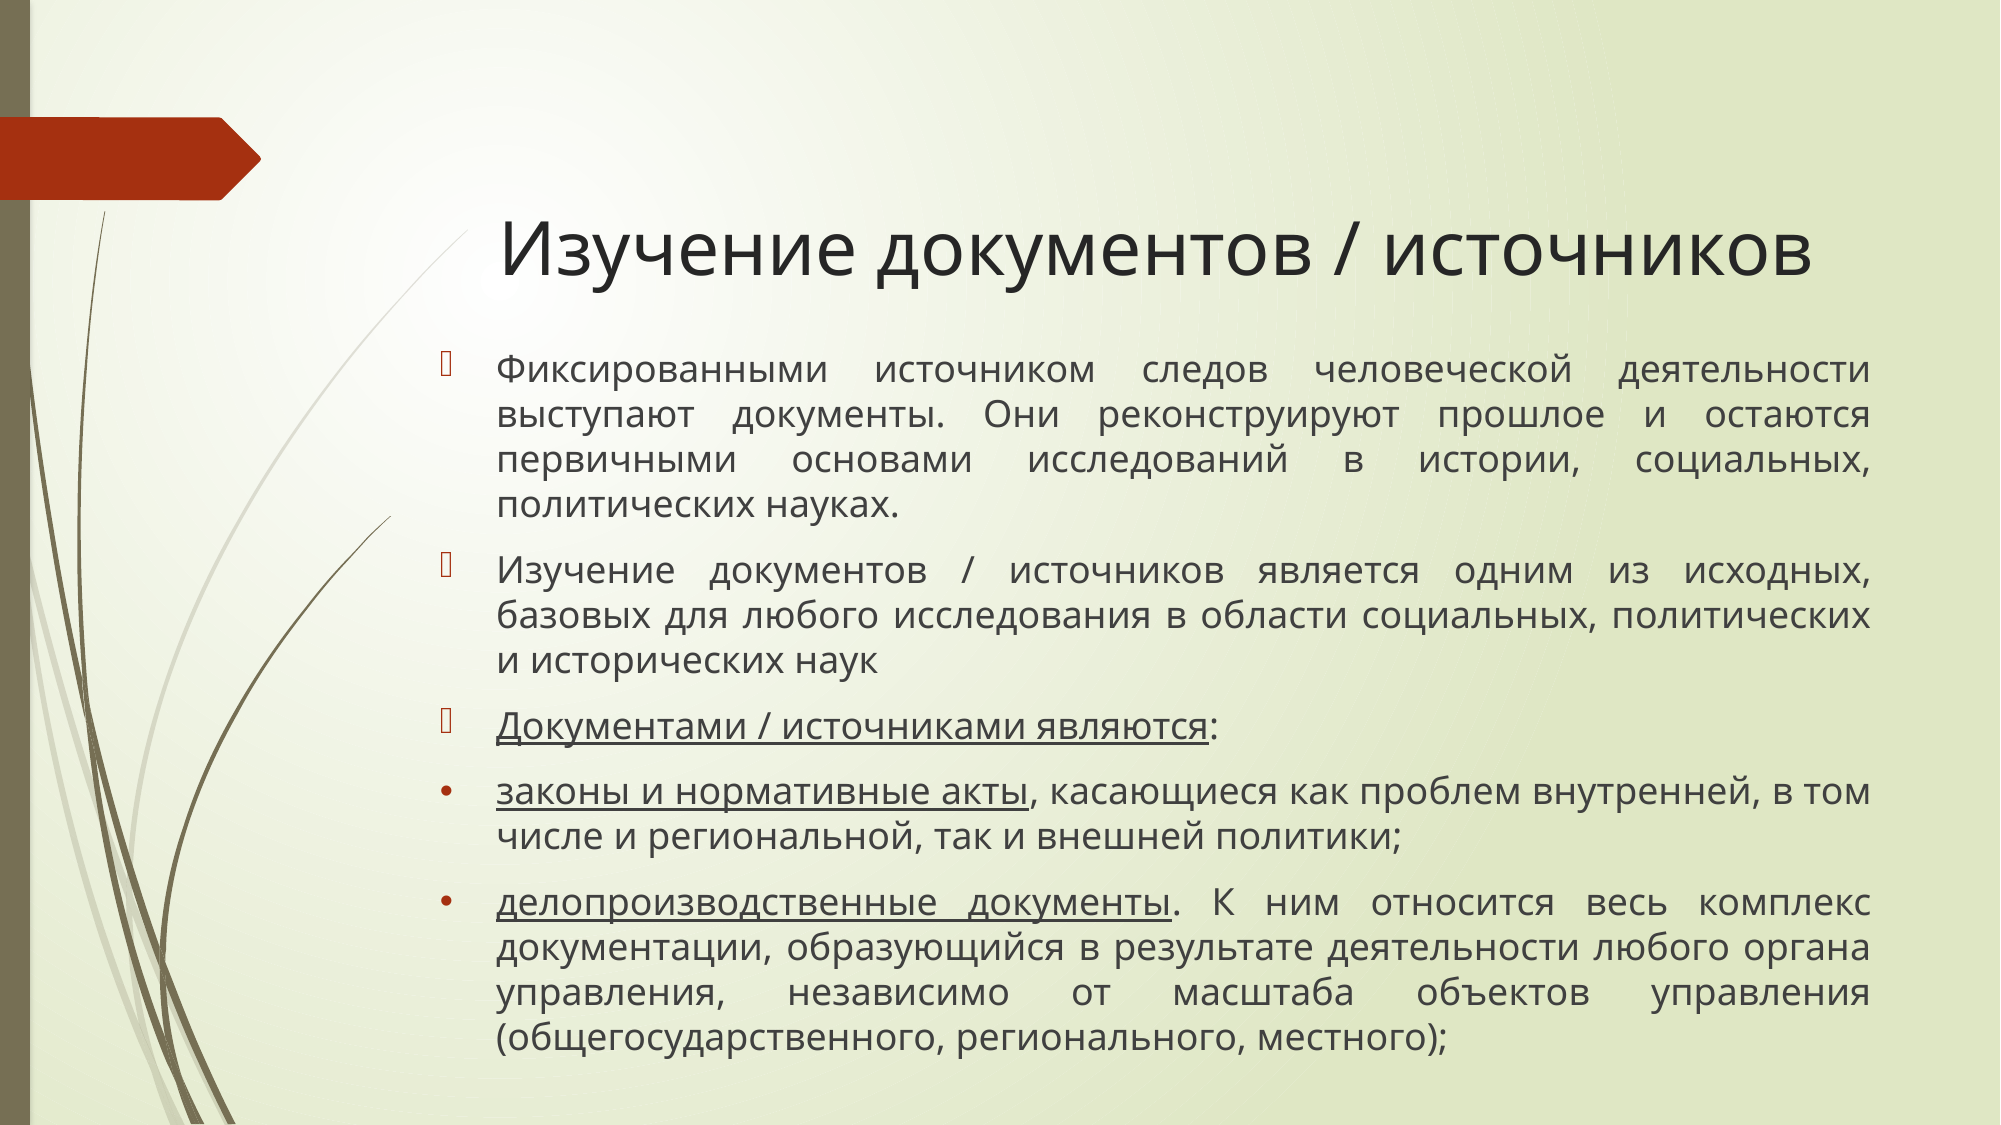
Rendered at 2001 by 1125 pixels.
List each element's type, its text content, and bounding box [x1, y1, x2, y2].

title Изучение документов / источников [425, 102, 1888, 313]
list Фиксированными источником следов человеческой деятельности выступают документы. Они реконструируют прошлое и остаются первичными основами исследований в истории, социальных, политических науках. Изучение документов / источников является одним из исходных, базовых для любого исследования в области социальных, политических и исторических наук Документами / источниками являются: законы и нормативные акты, касающиеся как проблем внутренней, в том числе и региональной, так и внешней политики; делопроизводственные документы. К ним относится весь комплекс документации, образующийся в результате деятельности любого органа управления, независимо от масштаба объектов управления (общегосударственного, регионального, местного); [424, 337, 1888, 1090]
